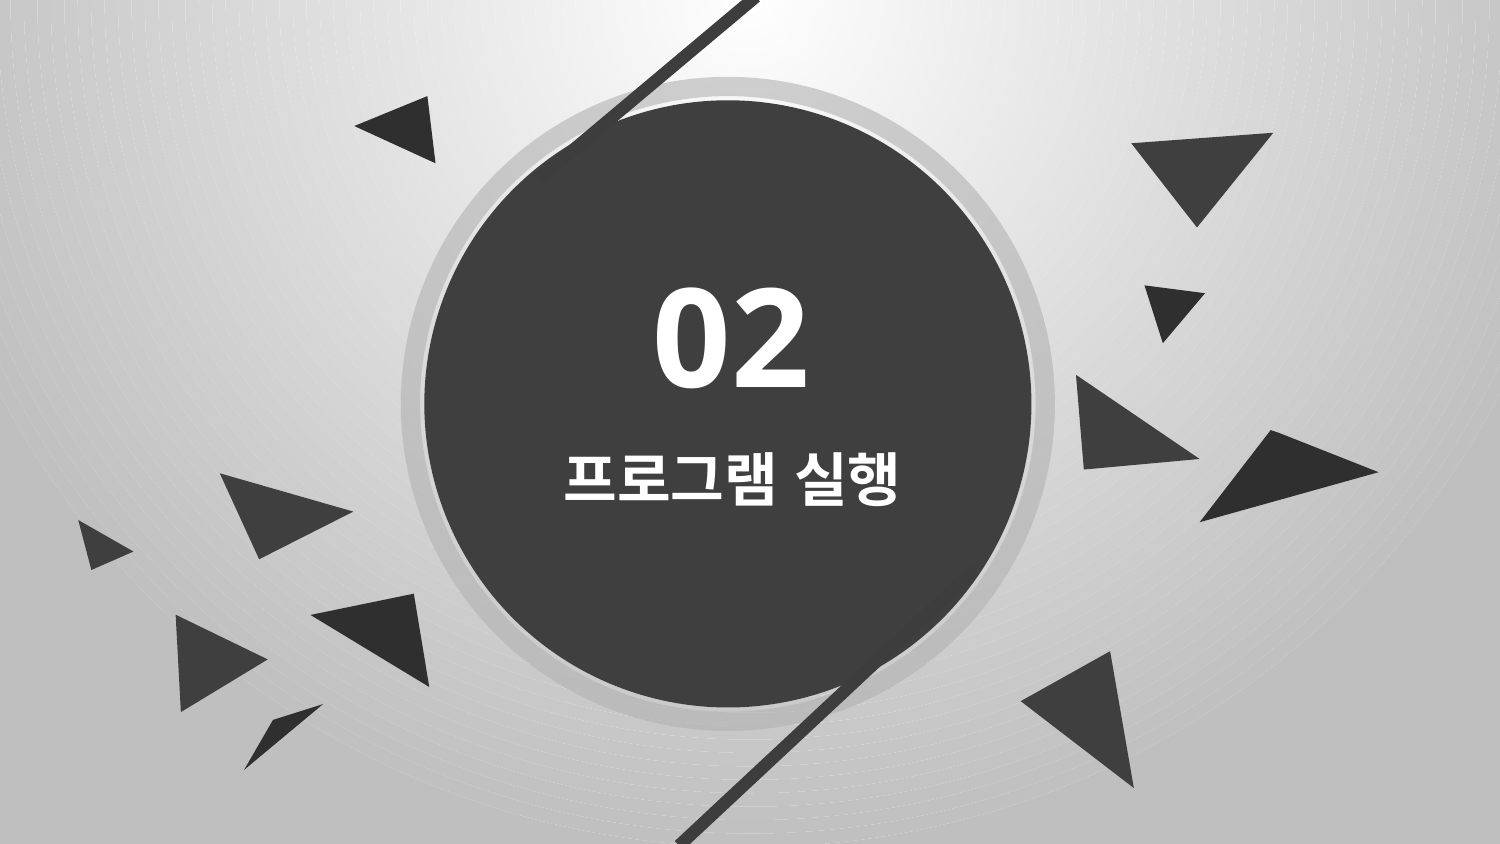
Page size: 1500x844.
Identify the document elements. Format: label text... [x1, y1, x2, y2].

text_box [678, 569, 975, 844]
text_box [173, 612, 270, 714]
text_box [76, 518, 136, 572]
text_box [537, 0, 757, 181]
text_box [217, 471, 356, 562]
text_box [308, 591, 432, 689]
text_box [1018, 649, 1136, 790]
text_box [1129, 130, 1276, 230]
text_box 02 [637, 242, 826, 422]
text_box [1142, 283, 1207, 346]
text_box [1197, 428, 1381, 525]
text_box [352, 94, 438, 166]
text_box 프로그램 실행 [490, 421, 975, 521]
text_box [242, 702, 325, 772]
text_box [1073, 373, 1202, 472]
text_box [408, 86, 1048, 719]
